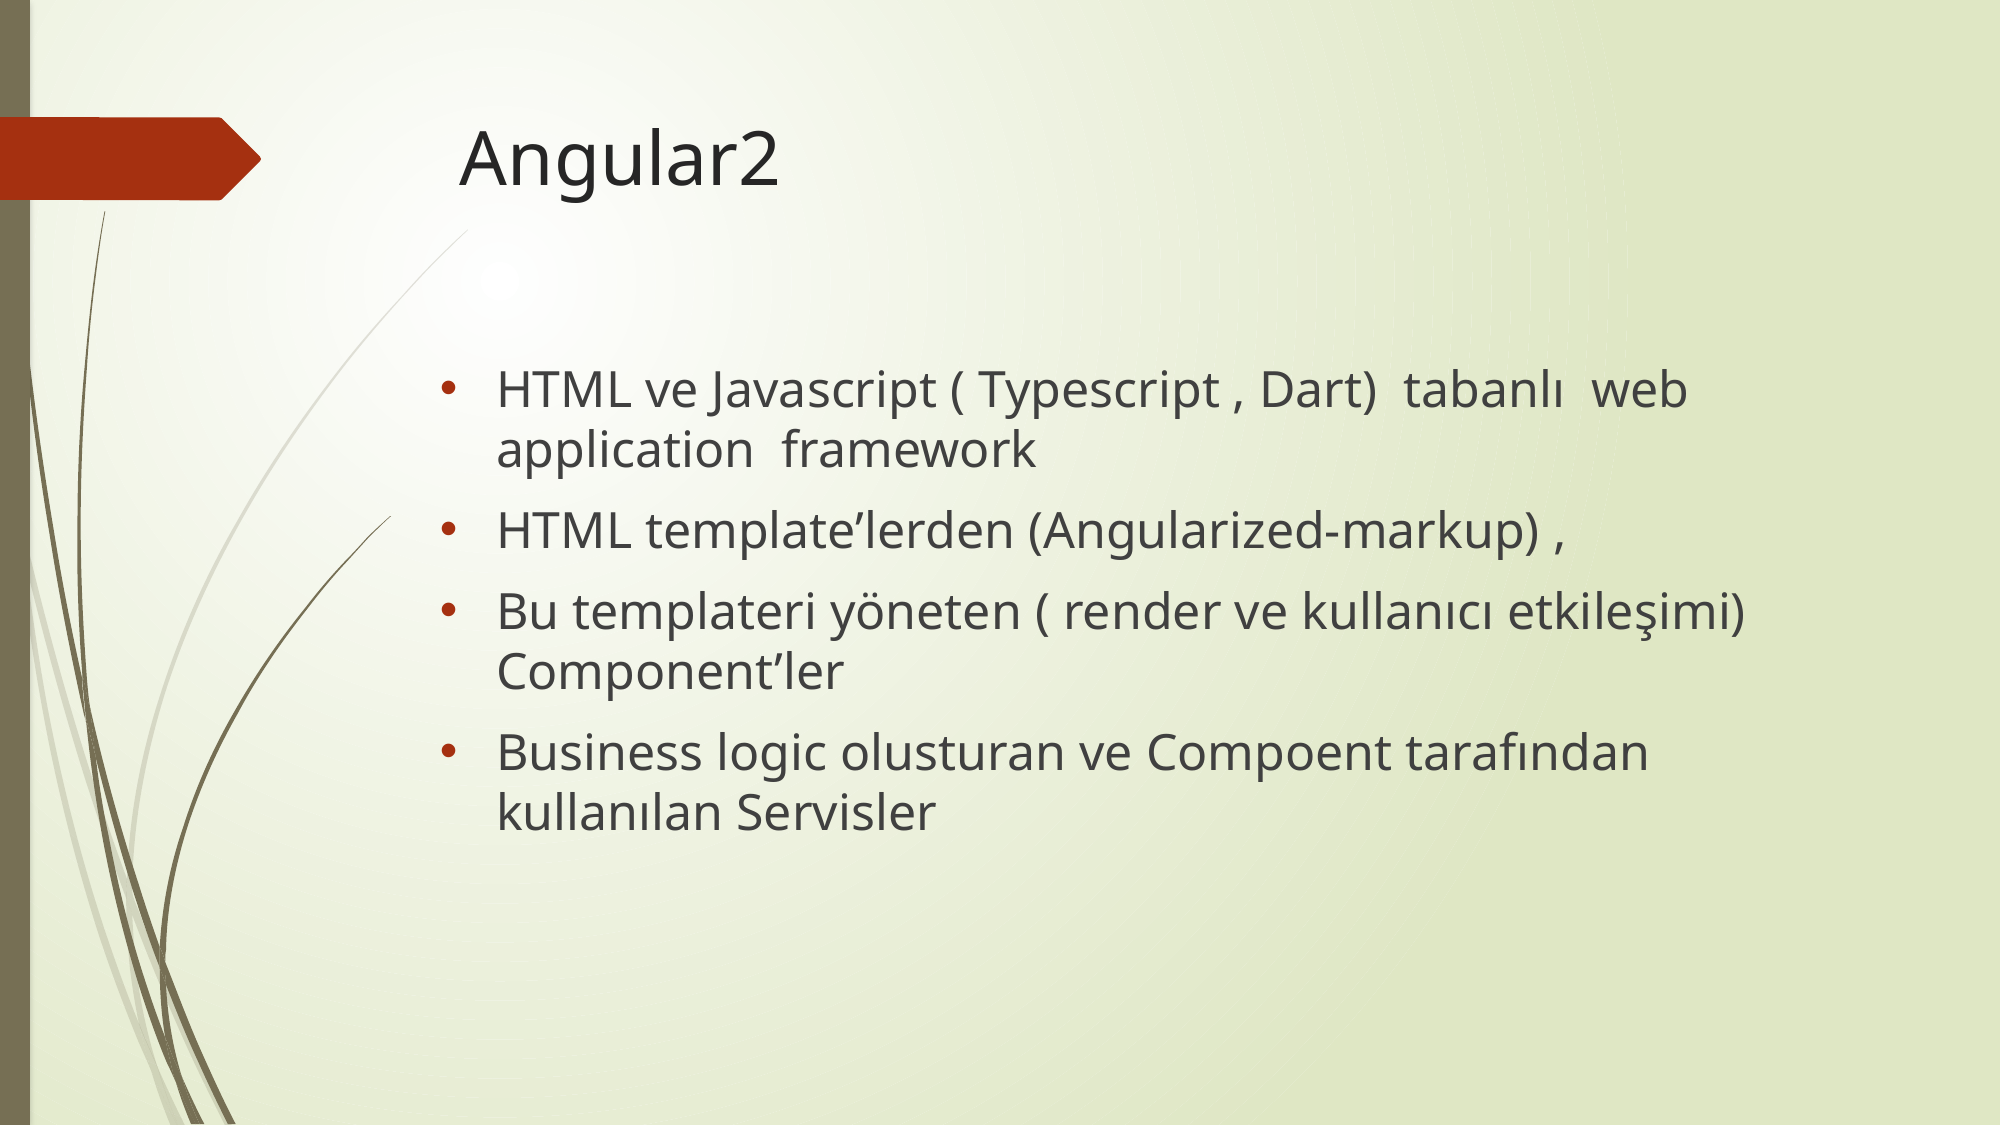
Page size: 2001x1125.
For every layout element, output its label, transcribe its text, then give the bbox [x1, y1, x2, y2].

list HTML ve Javascript ( Typescript , Dart) tabanlı web application framework HTML template’lerden (Angularized-markup) , Bu templateri yöneten ( render ve kullanıcı etkileşimi) Component’ler Business logic olusturan ve Compoent tarafından kullanılan Servisler [424, 350, 1888, 970]
title Angular2 [425, 102, 1888, 313]
